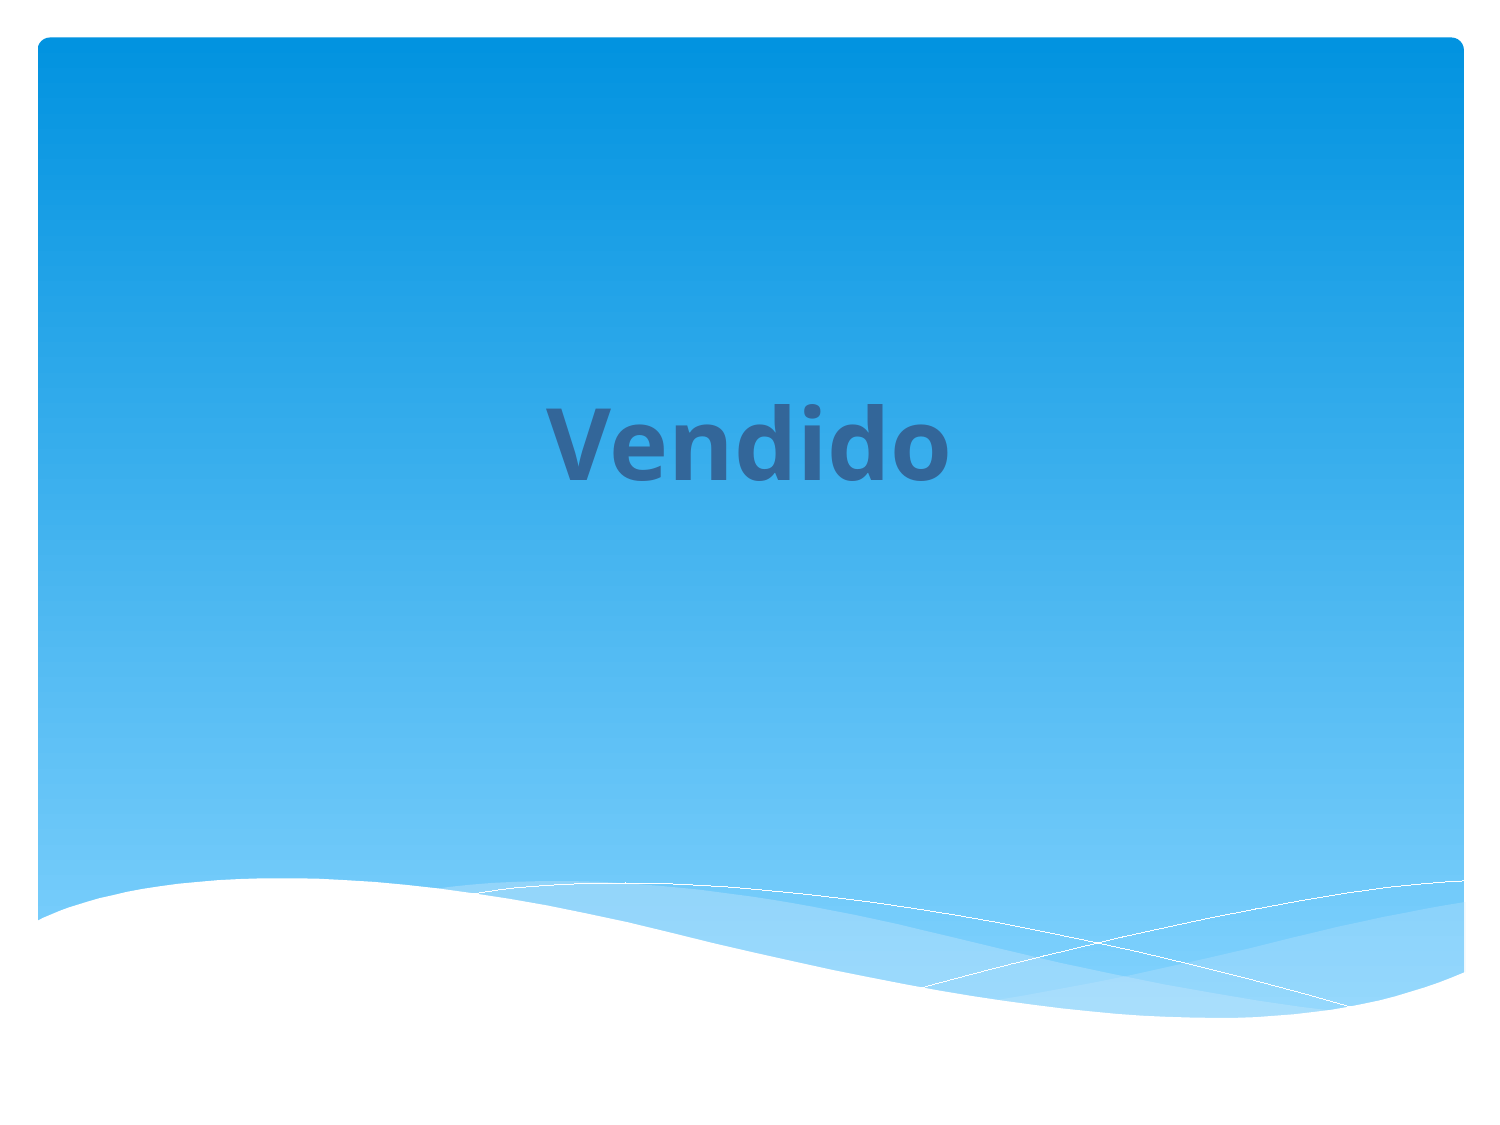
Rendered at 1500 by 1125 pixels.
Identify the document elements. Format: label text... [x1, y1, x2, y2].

text_box Vendido [81, 373, 1419, 858]
